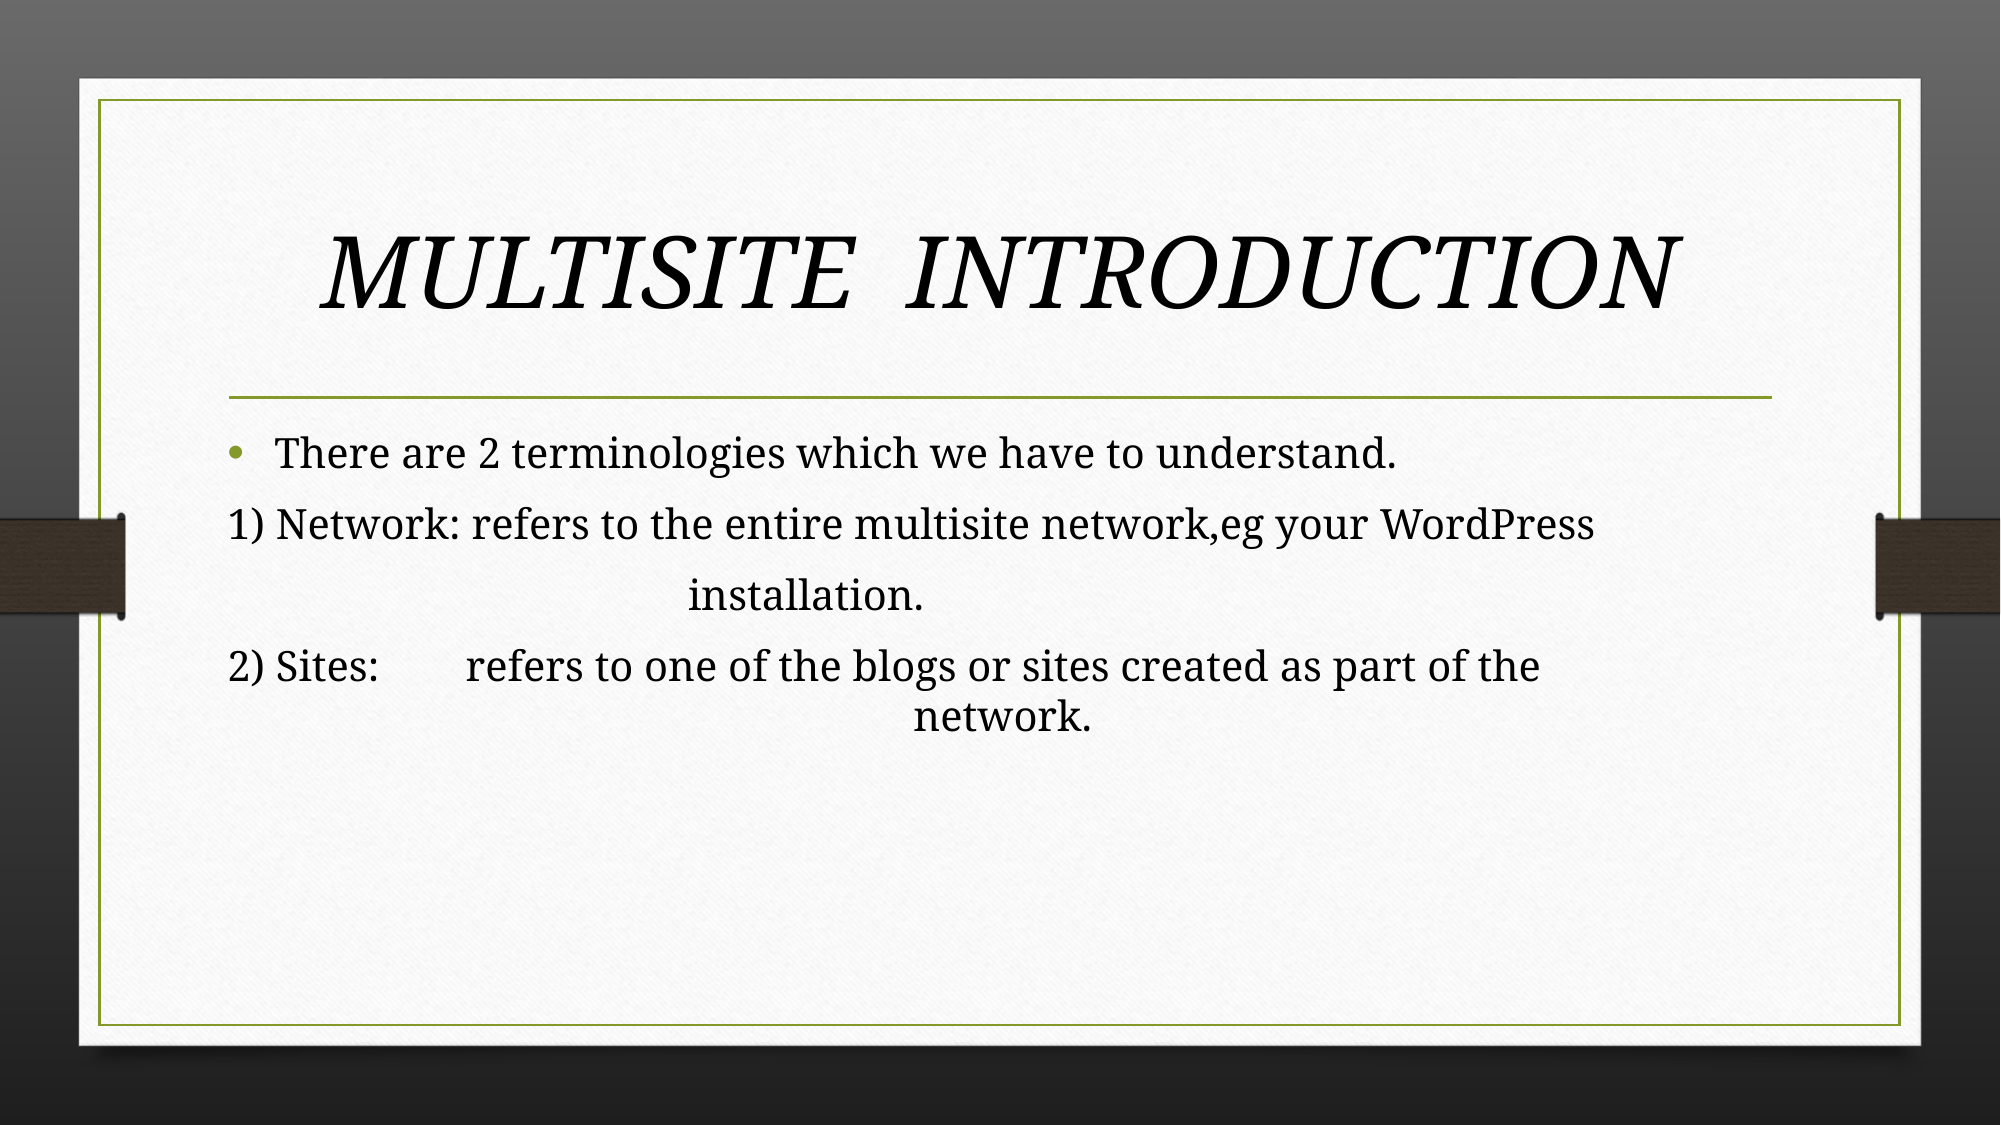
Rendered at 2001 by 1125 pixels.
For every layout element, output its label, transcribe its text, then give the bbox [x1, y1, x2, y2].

picture [0, 0, 2001, 1125]
title MULTISITE INTRODUCTION [212, 161, 1788, 375]
list There are 2 terminologies which we have to understand. 1) Network: refers to the entire multisite network,eg your WordPress installation. 2) Sites: refers to one of the blogs or sites created as part of the network. [212, 419, 1788, 964]
